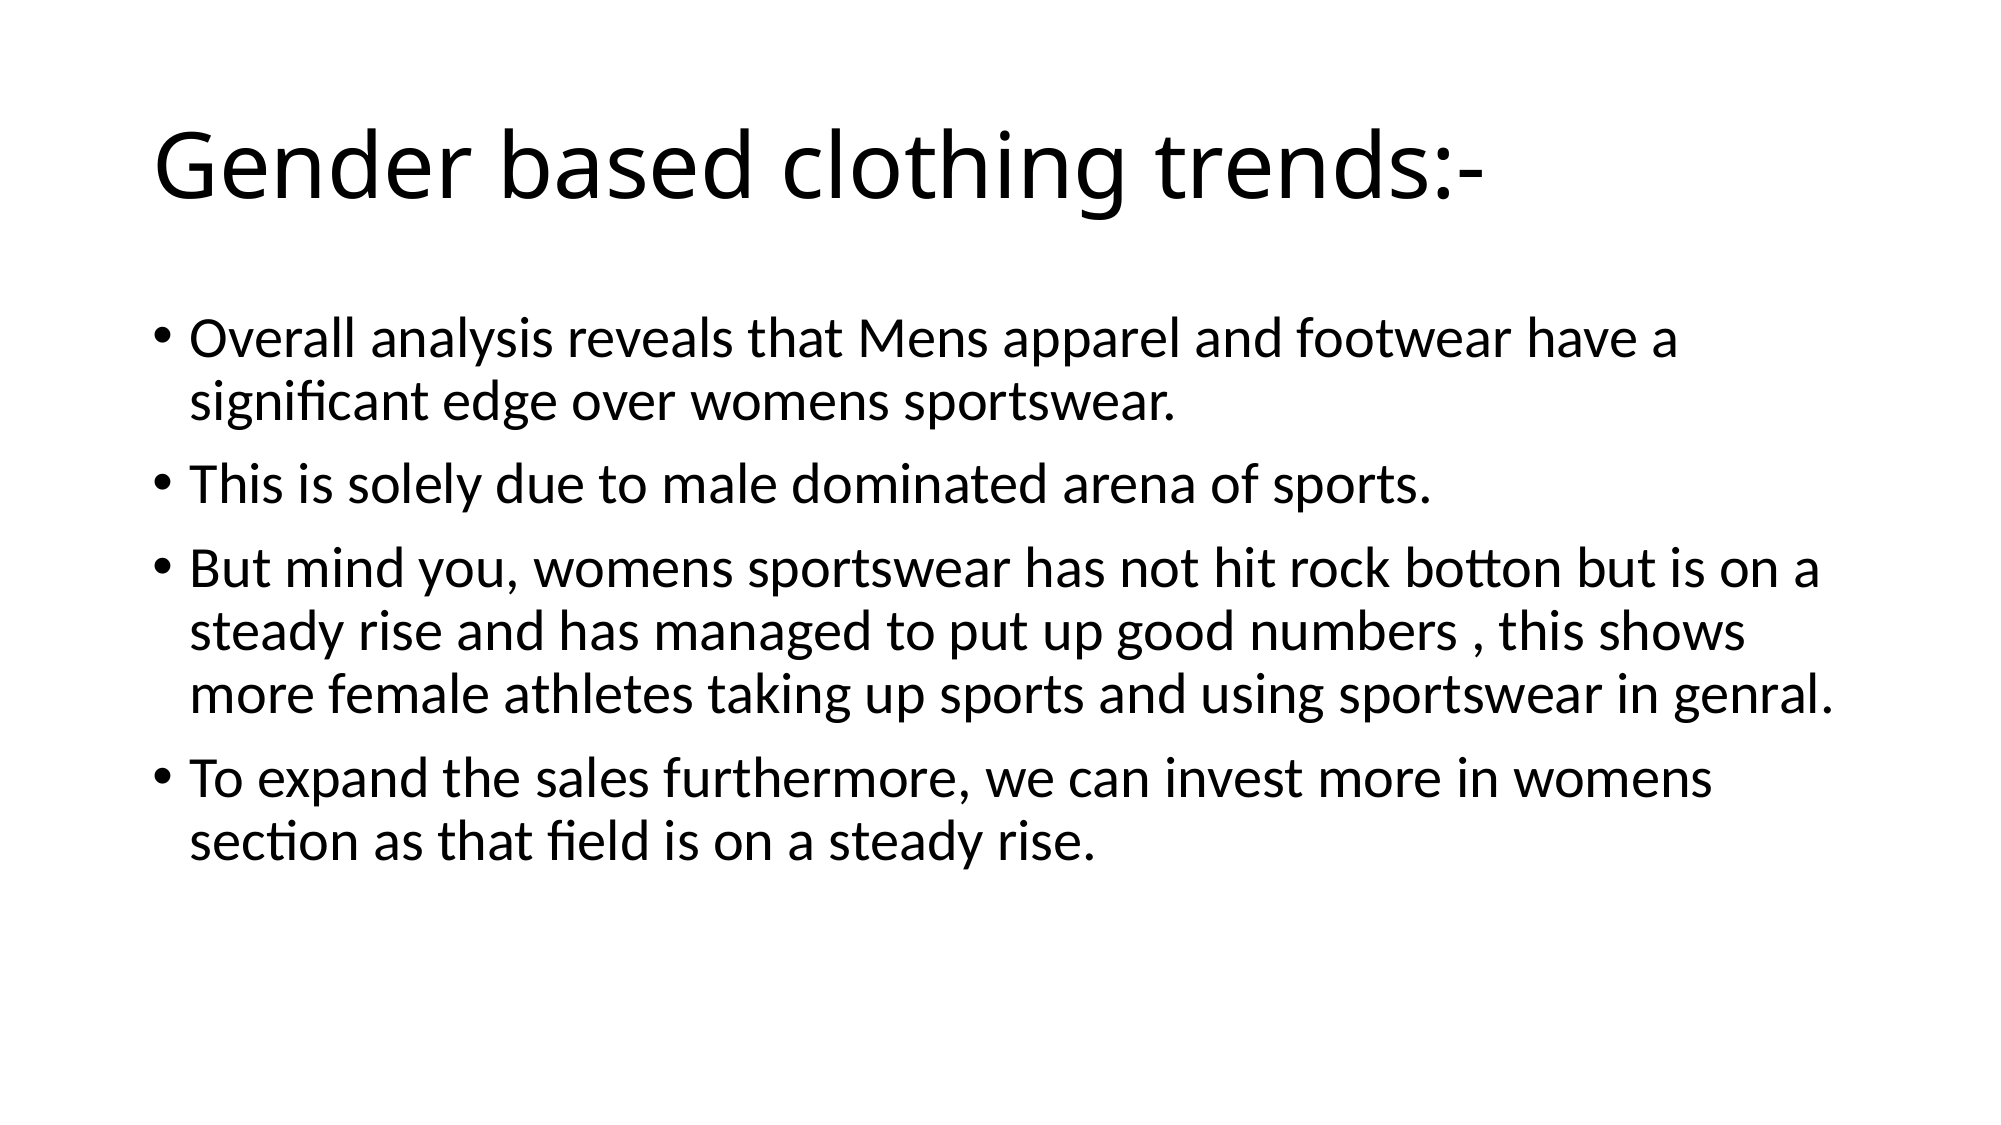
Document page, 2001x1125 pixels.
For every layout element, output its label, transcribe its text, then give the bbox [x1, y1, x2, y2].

title Gender based clothing trends:- [137, 59, 1863, 278]
list Overall analysis reveals that Mens apparel and footwear have a significant edge over womens sportswear. This is solely due to male dominated arena of sports. But mind you, womens sportswear has not hit rock botton but is on a steady rise and has managed to put up good numbers , this shows more female athletes taking up sports and using sportswear in genral. To expand the sales furthermore, we can invest more in womens section as that field is on a steady rise. [137, 299, 1863, 1014]
